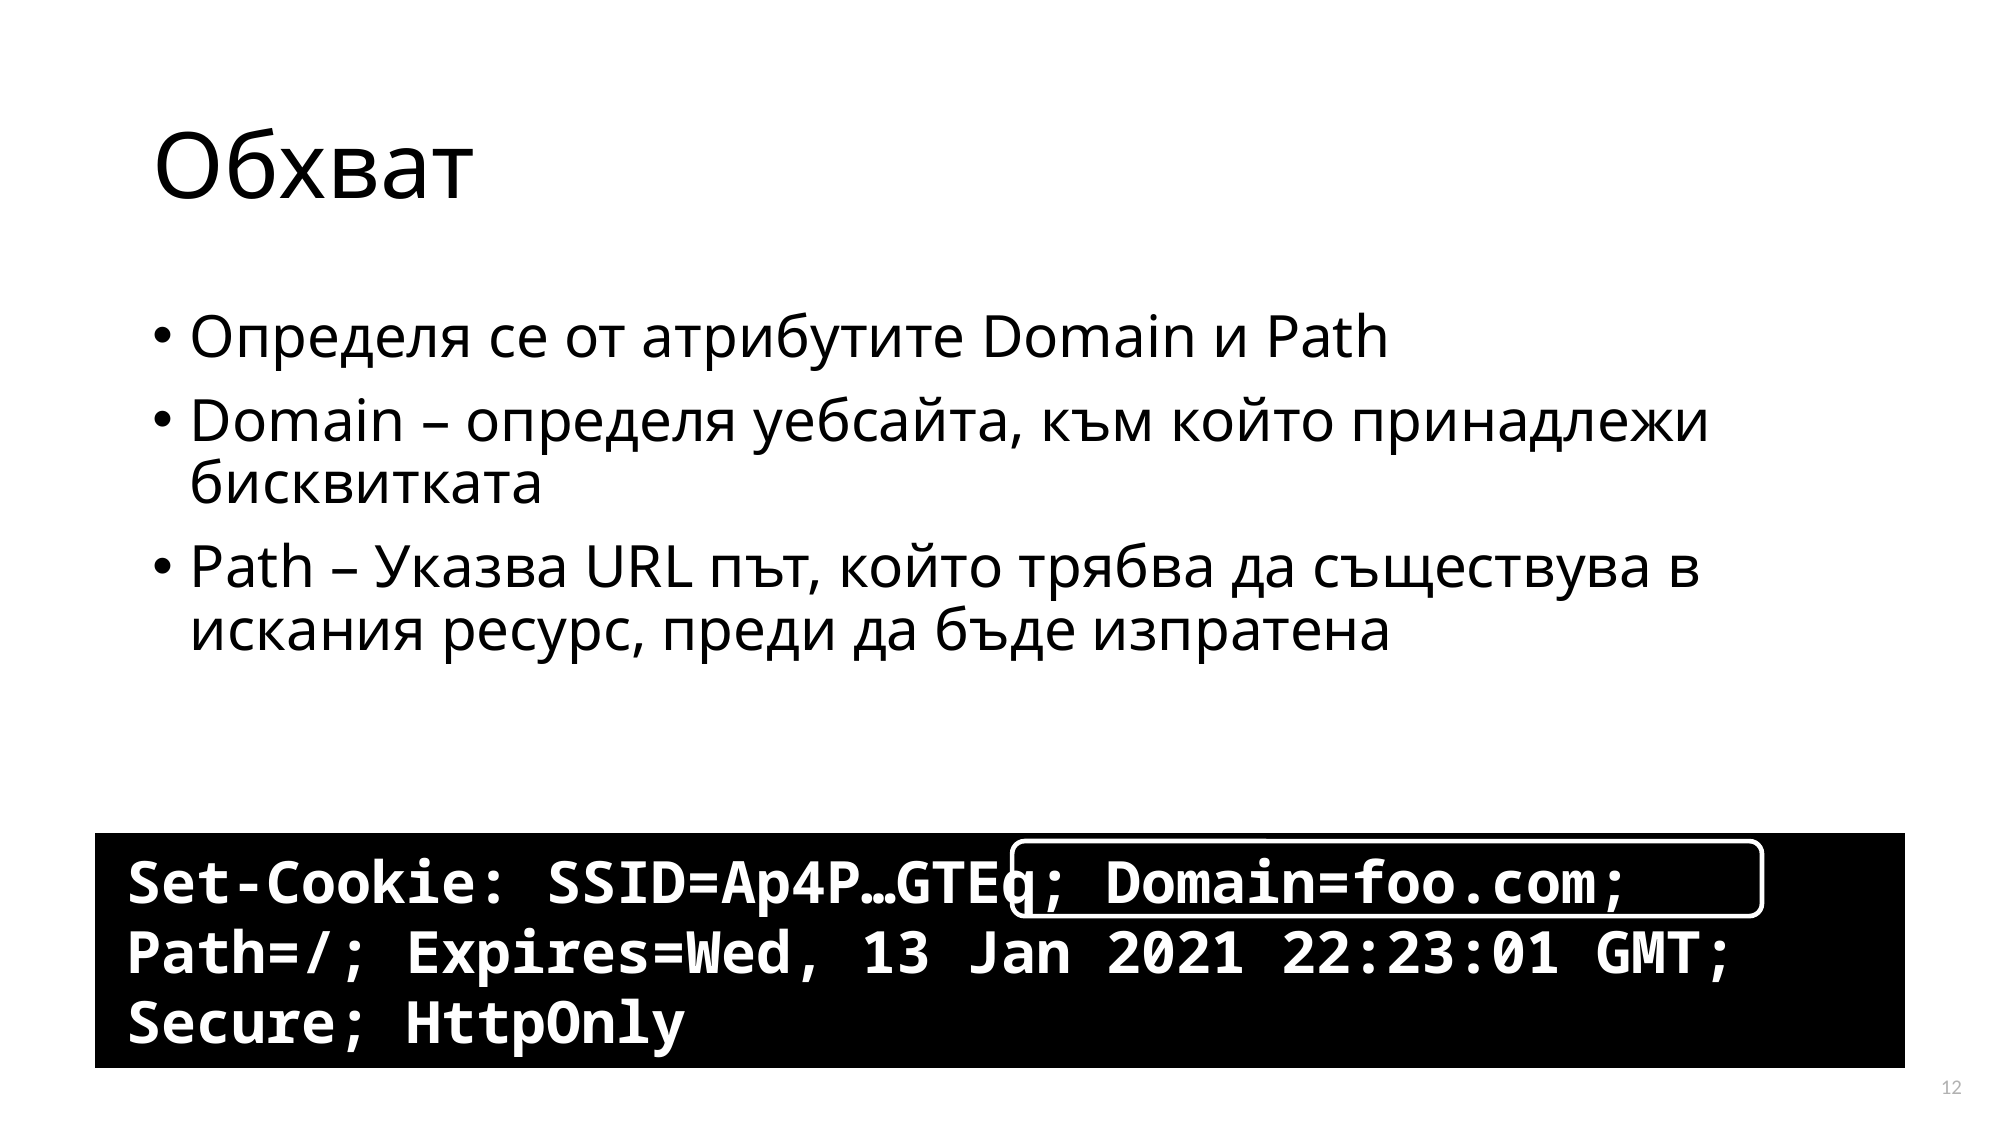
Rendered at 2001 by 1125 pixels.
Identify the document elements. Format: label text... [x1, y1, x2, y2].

text_box Set-Cookie: SSID=Ap4P…GTEq; Domain=foo.com; Path=/; Expires=Wed, 13 Jan 2021 22:23:01 GMT; Secure; HttpOnly [95, 833, 1905, 1068]
text_box [1011, 840, 1764, 918]
list Определя се от атрибутите Domain и Path Domain – определя уебсайта, към който принадлежи бисквитката Path – Указва URL път, който трябва да съществува в искания ресурс, преди да бъде изпратена [137, 299, 1863, 833]
title Обхват [137, 59, 1863, 278]
slide_number 12 [1897, 1070, 1968, 1103]
